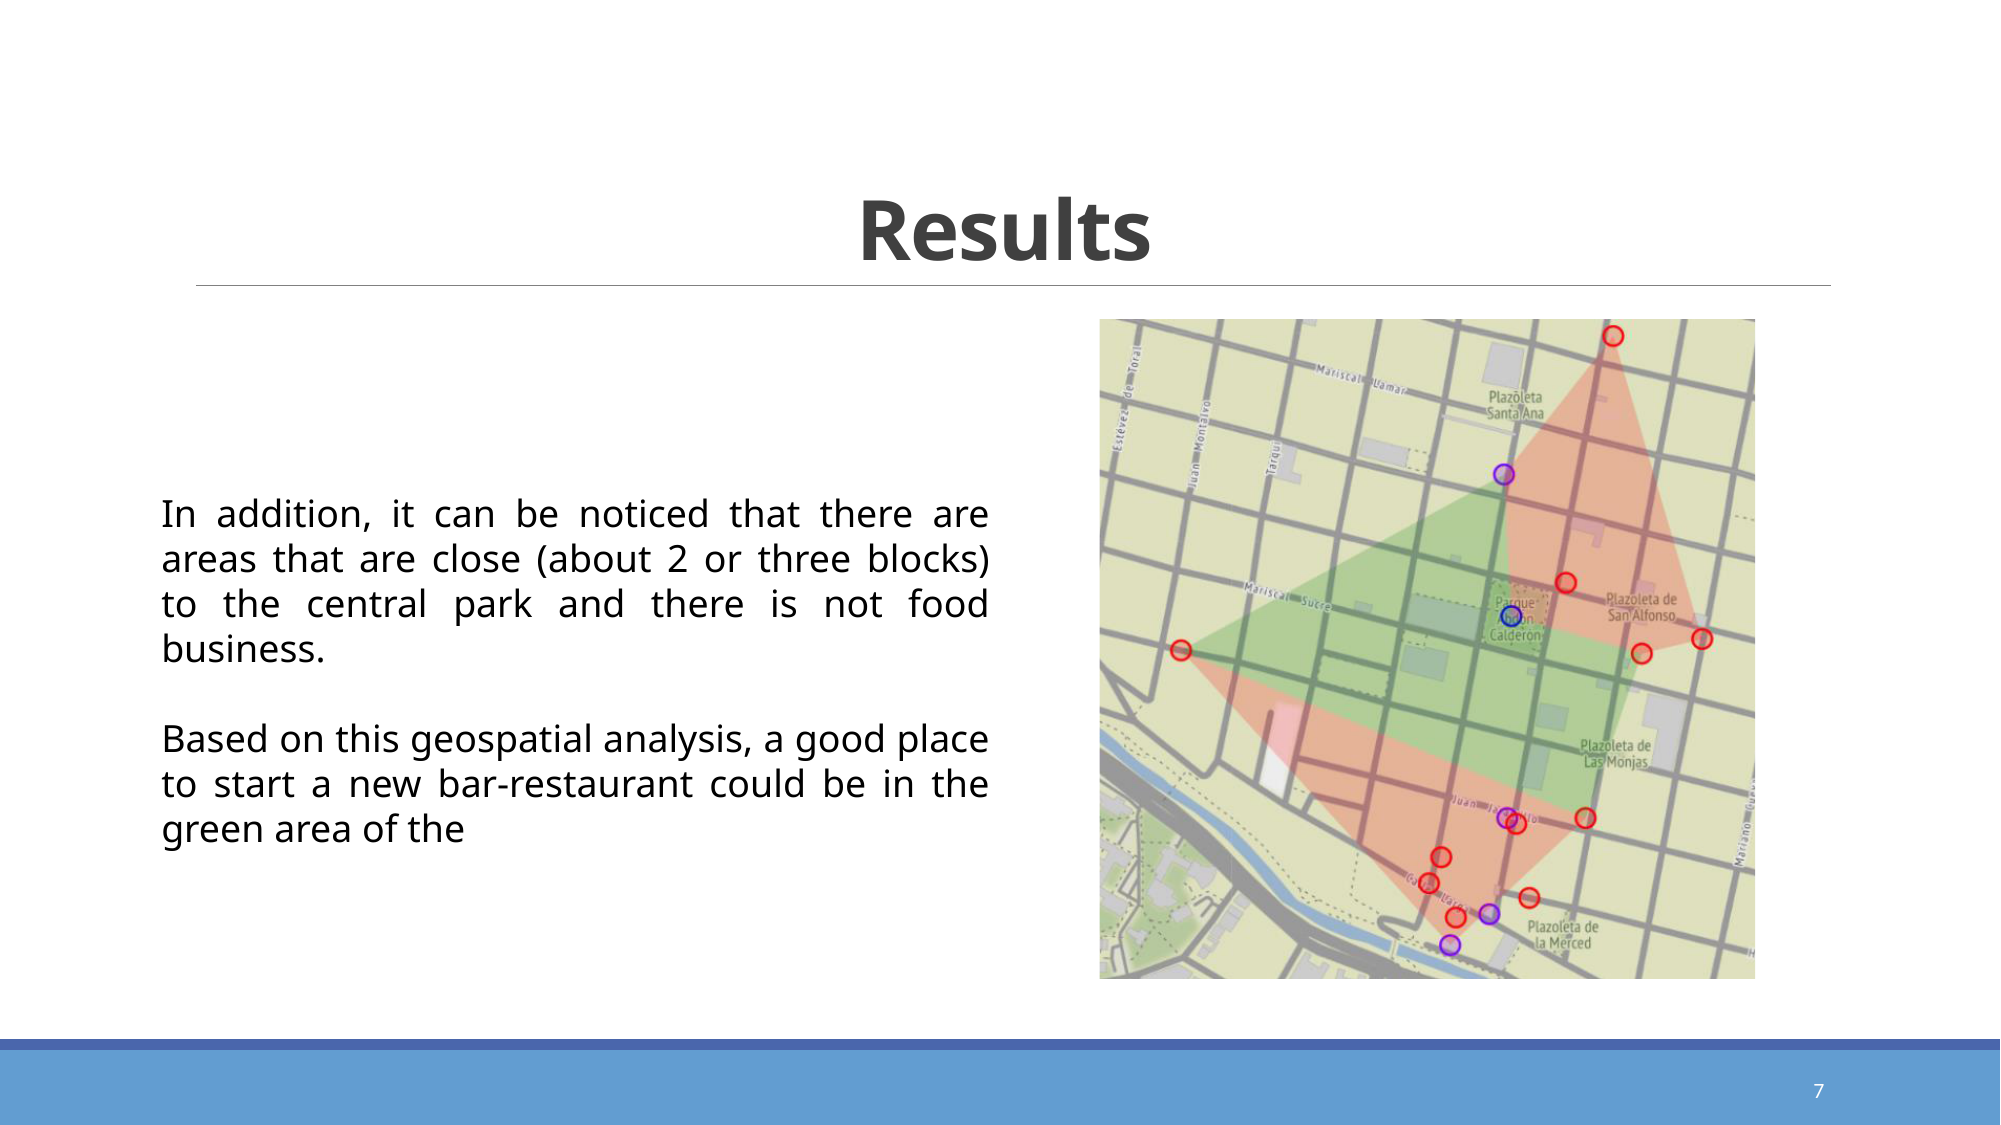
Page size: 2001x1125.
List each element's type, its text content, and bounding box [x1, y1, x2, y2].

picture [1099, 318, 1756, 979]
text_box In addition, it can be noticed that there are areas that are close (about 2 or three blocks) to the central park and there is not food business. Based on this geospatial analysis, a good place to start a new bar-restaurant could be in the green area of the [146, 482, 1005, 857]
title Results [180, 47, 1830, 285]
slide_number 7 [1624, 1059, 1840, 1120]
